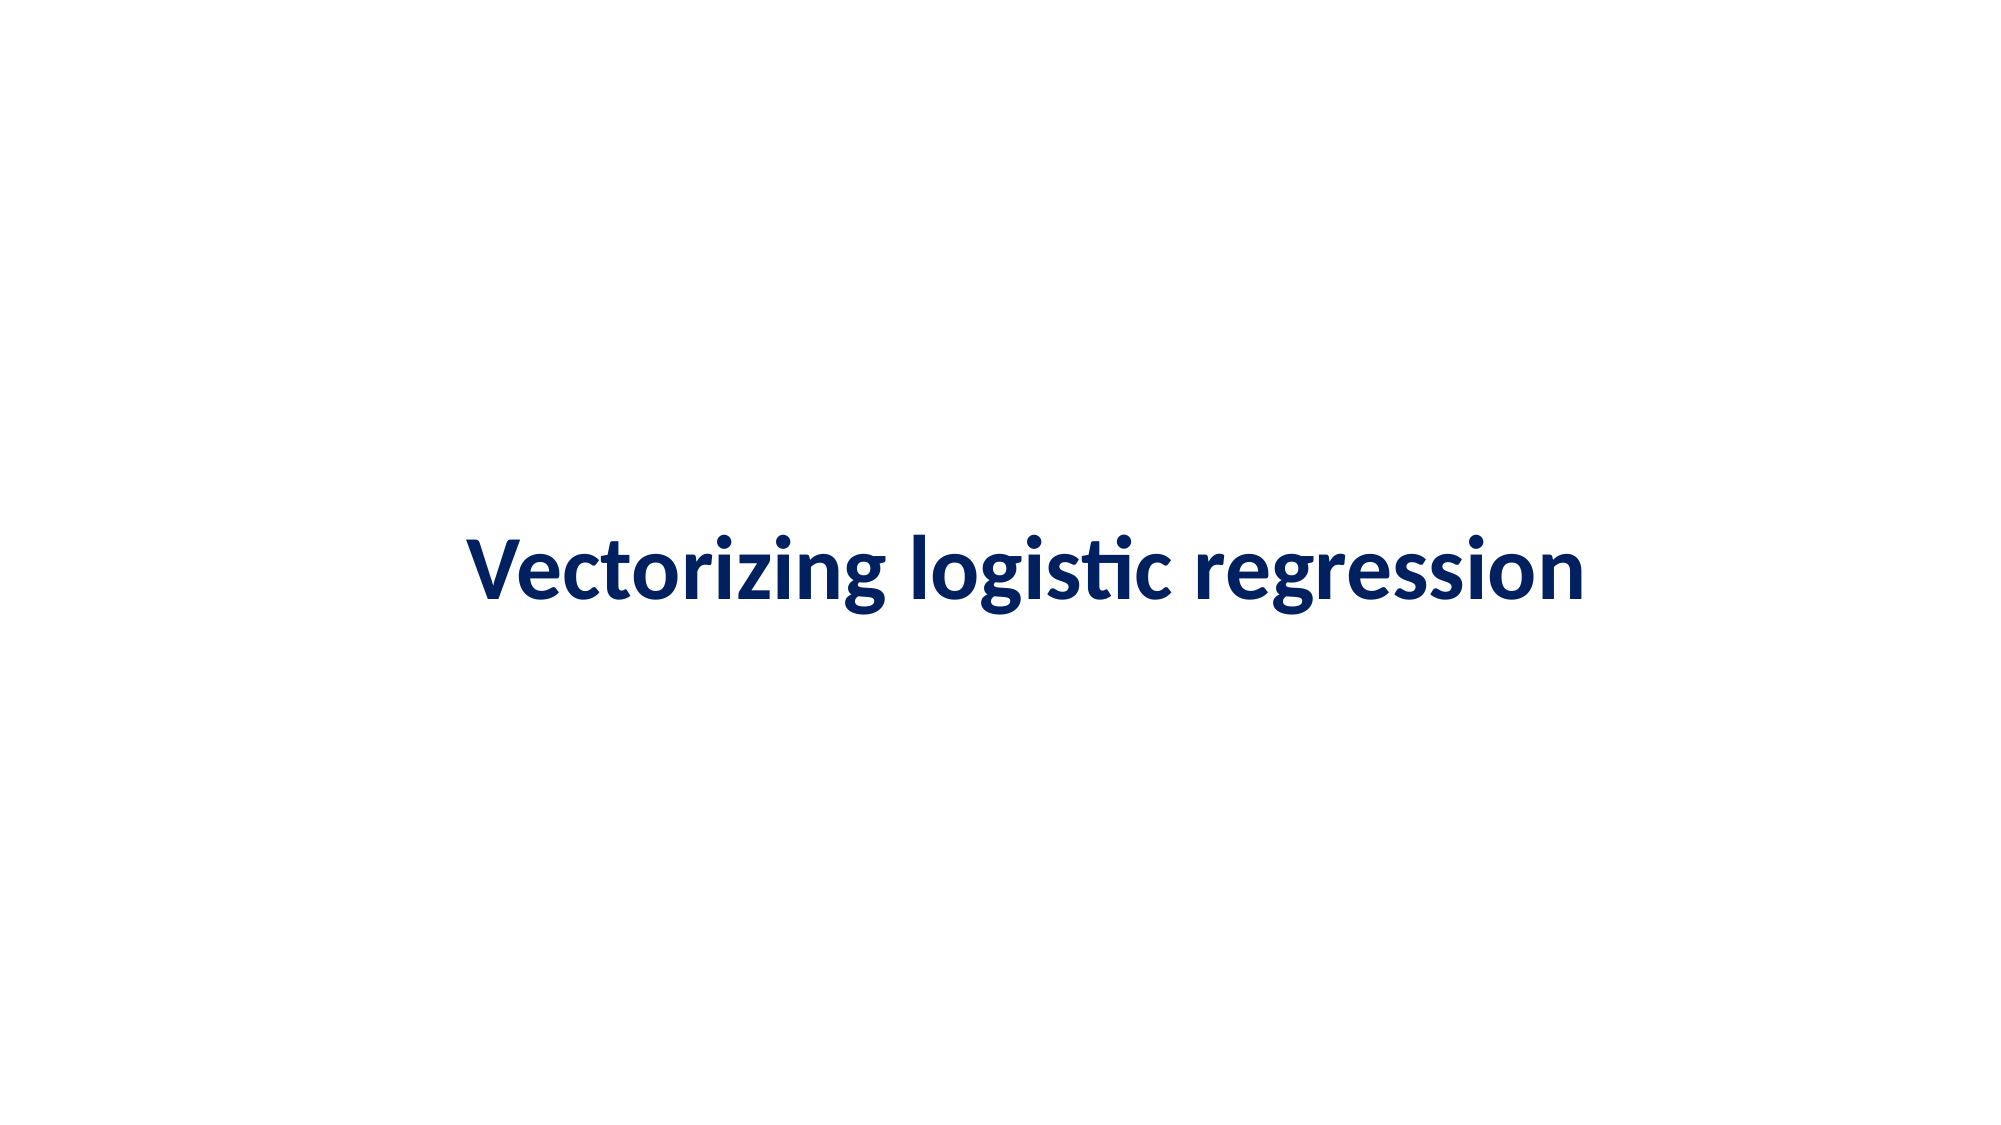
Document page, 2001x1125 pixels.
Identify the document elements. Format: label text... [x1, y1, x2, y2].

text_box Vectorizing logistic regression [451, 500, 1603, 625]
